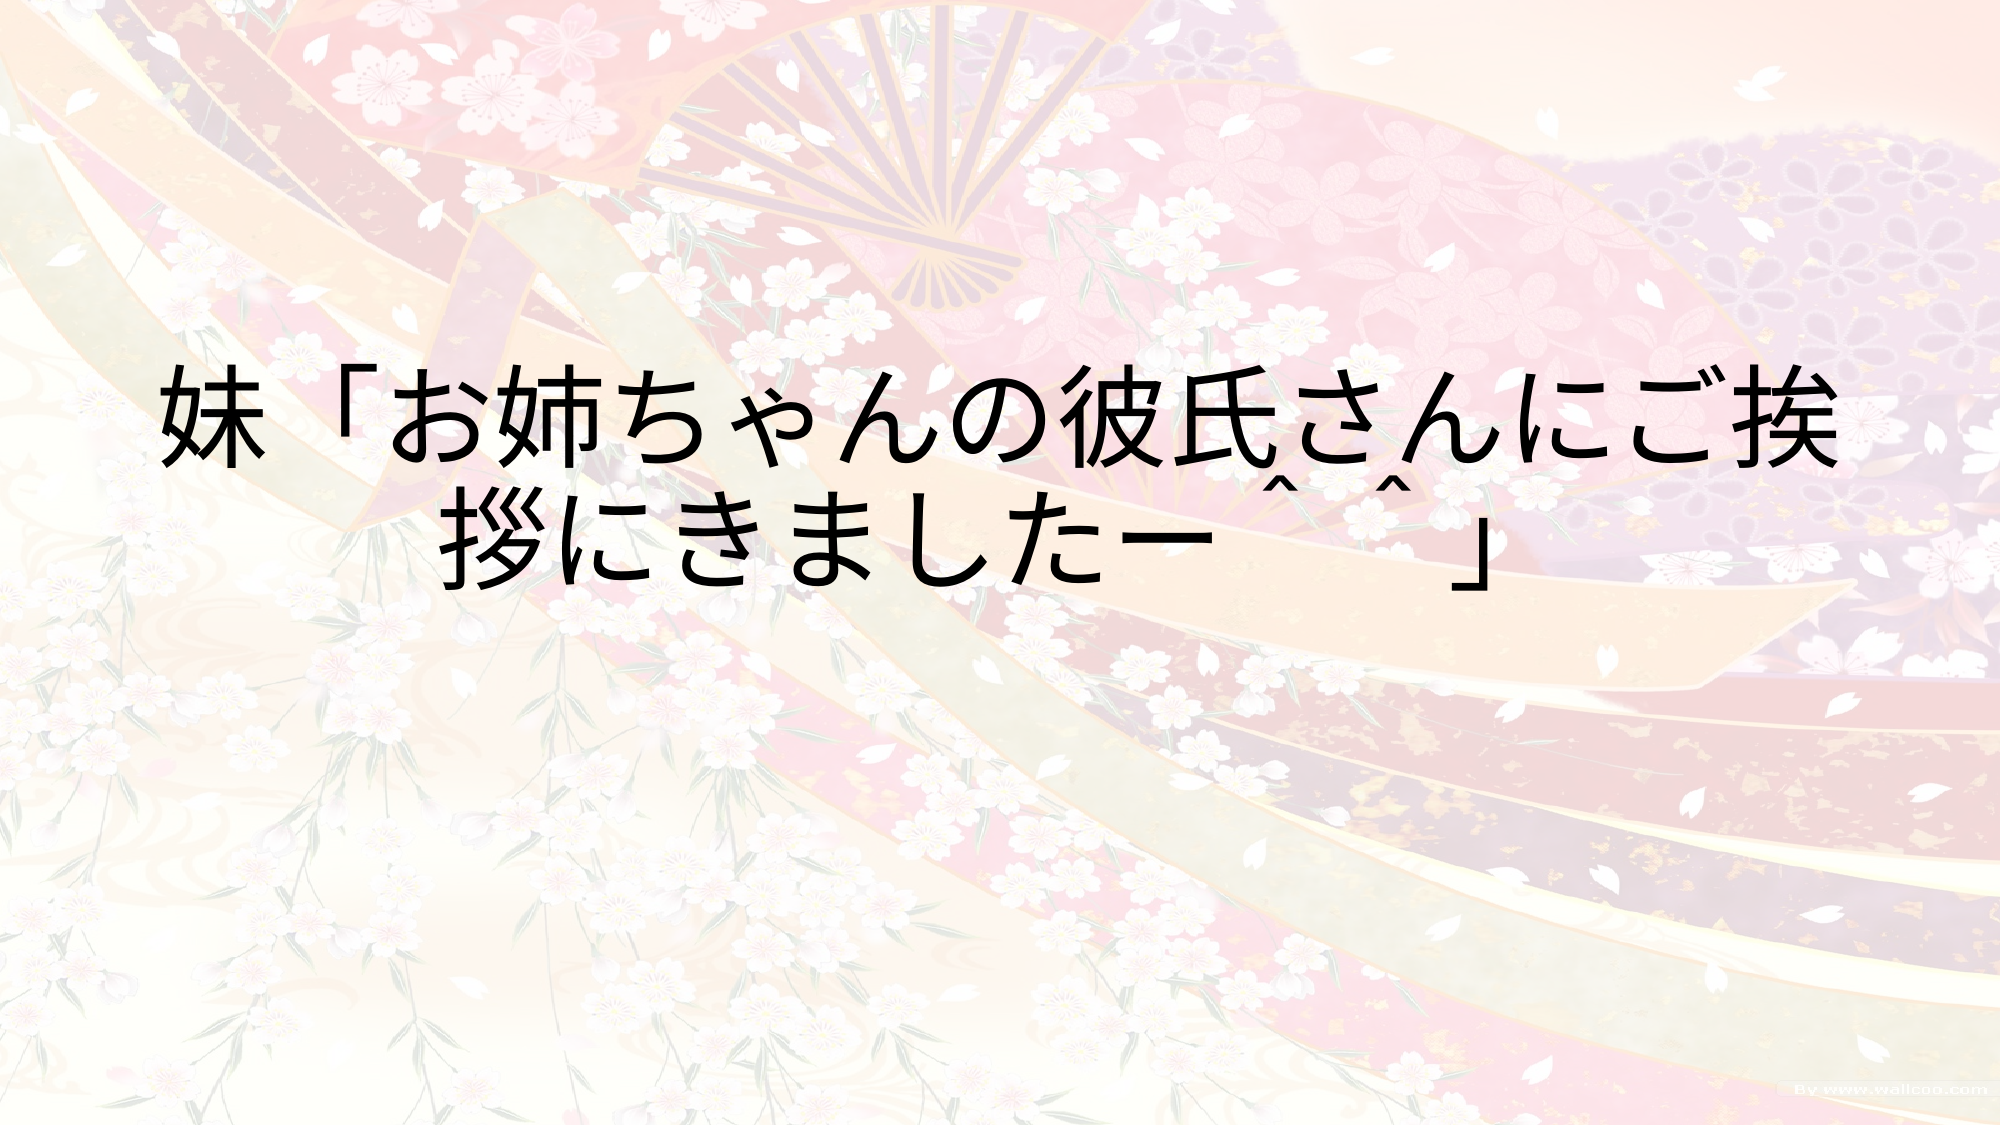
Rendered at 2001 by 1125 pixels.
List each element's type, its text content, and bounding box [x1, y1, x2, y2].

title 妹「お姉ちゃんの彼氏さんにご挨拶にきましたー＾＾」 [136, 280, 1862, 749]
